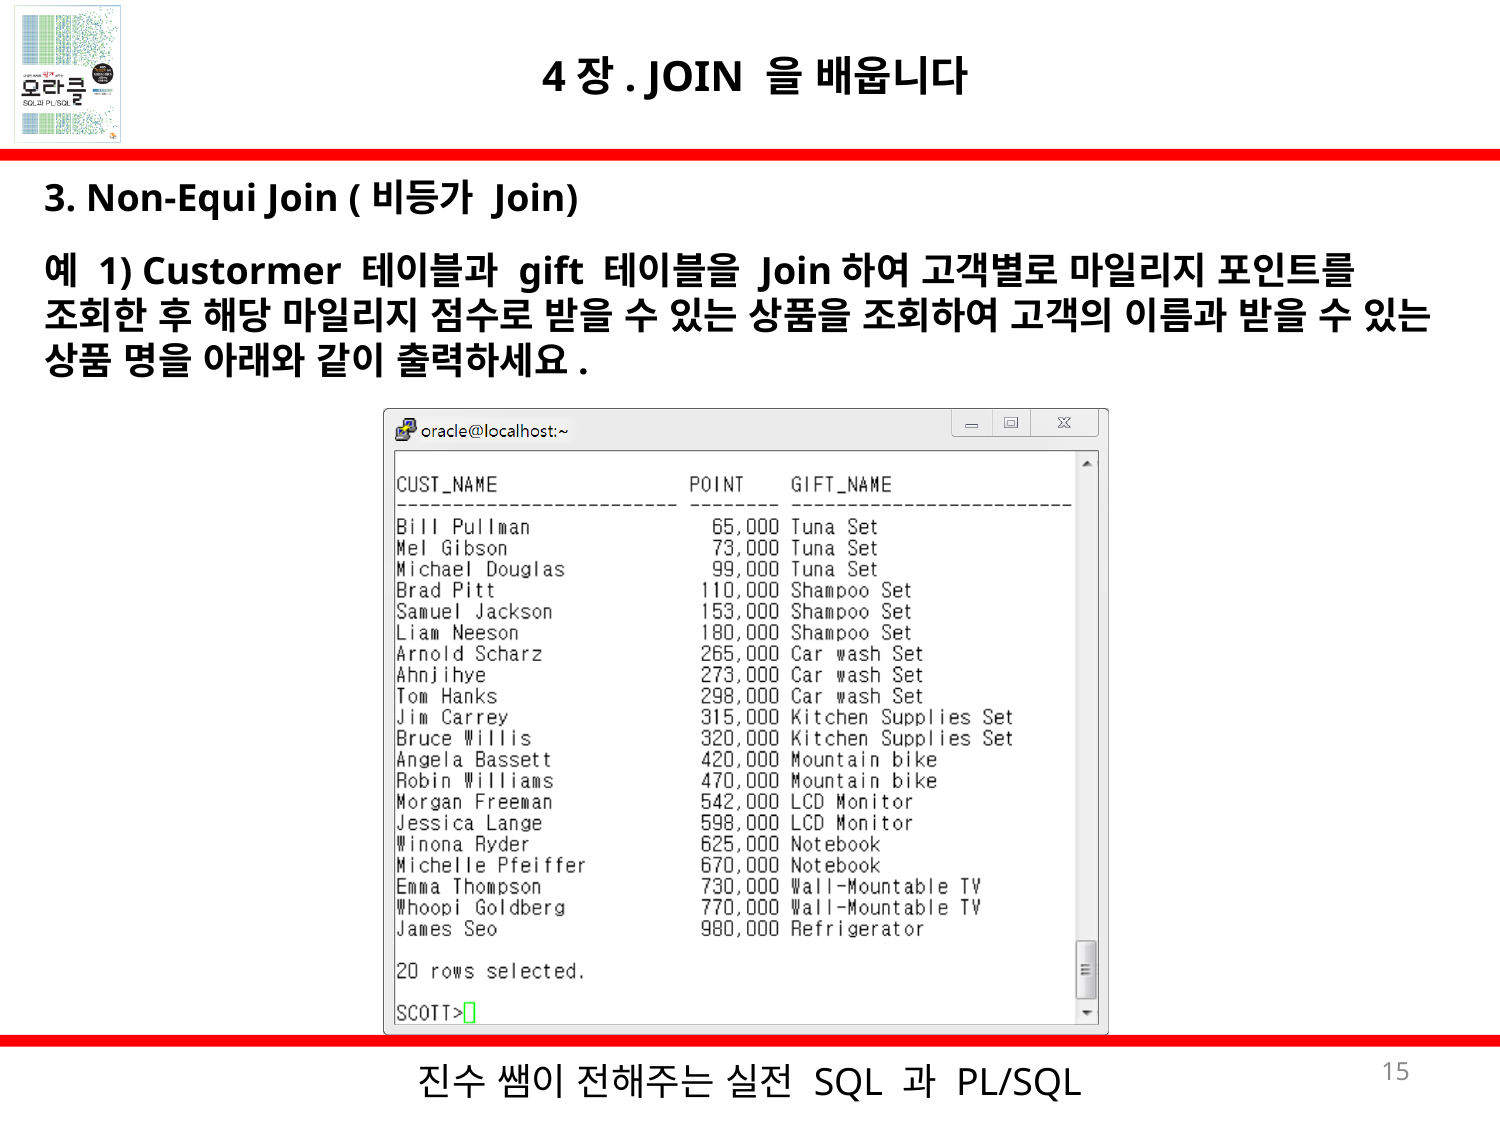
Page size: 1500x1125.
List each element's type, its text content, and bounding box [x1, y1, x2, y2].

text_box 3. Non-Equi Join (비등가 Join) [27, 159, 1402, 230]
text_box [0, 1033, 1074, 1049]
text_box 진수 쌤이 전해주는 실전 SQL 과 PL/SQL [311, 1045, 1189, 1115]
picture [14, 5, 121, 144]
text_box 4장. JOIN 을 배웁니다 [252, 0, 1260, 151]
slide_number 15 [1074, 1042, 1425, 1103]
text_box 예 1) Custormer 테이블과 gift 테이블을 Join하여 고객별로 마일리지 포인트를 조회한 후 해당 마일리지 점수로 받을 수 있는 상품을 조회하여 고객의 이름과 받을 수 있는 상품 명을 아래와 같이 출력하세요. [27, 230, 1473, 399]
picture [383, 408, 1109, 1035]
text_box [1108, 1033, 1500, 1049]
text_box [0, 147, 1500, 163]
